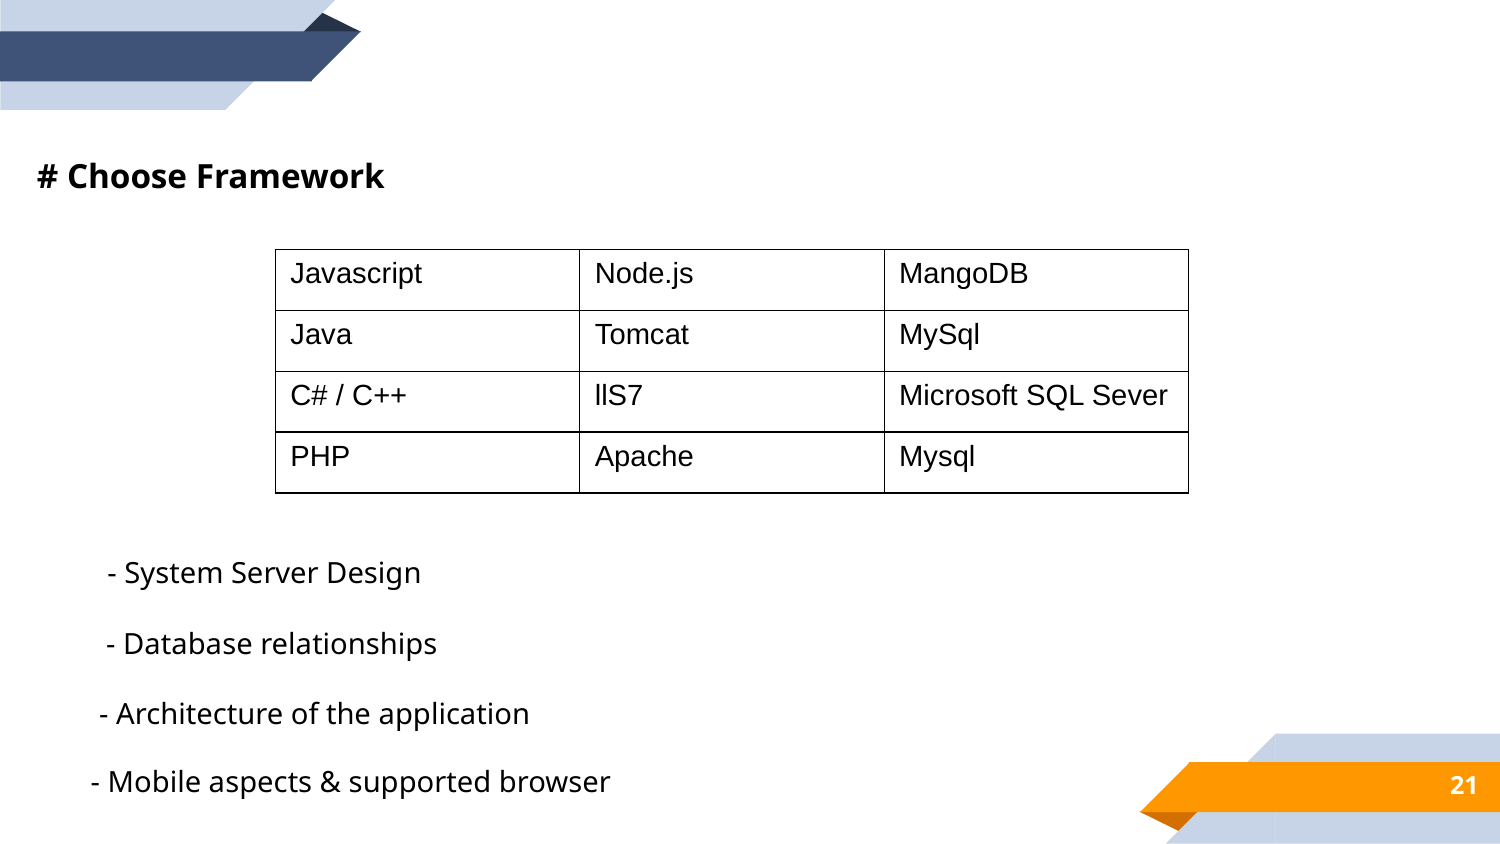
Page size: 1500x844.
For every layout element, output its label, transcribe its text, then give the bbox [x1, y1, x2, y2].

table_cell Mysql [885, 433, 1188, 492]
text_box - Database relationships [91, 617, 453, 668]
text_box - System Server Design [92, 547, 437, 597]
text_box - Mobile aspects & supported browser [75, 756, 626, 806]
text_box - Architecture of the application [84, 687, 546, 738]
slide_number 21 [1249, 760, 1494, 813]
table_cell C# / C++ [276, 372, 579, 431]
table_cell MySql [885, 311, 1188, 371]
table_cell Java [276, 311, 579, 371]
table_cell Tomcat [580, 311, 884, 371]
table_cell llS7 [580, 372, 884, 431]
table_header Node.js [580, 250, 884, 310]
table_cell Microsoft SQL Sever [885, 372, 1188, 431]
table_header Javascript [276, 250, 579, 310]
table_cell PHP [276, 433, 579, 492]
table_cell Apache [580, 433, 884, 492]
text_box # Choose Framework [22, 148, 400, 203]
table_header MangoDB [885, 250, 1188, 310]
